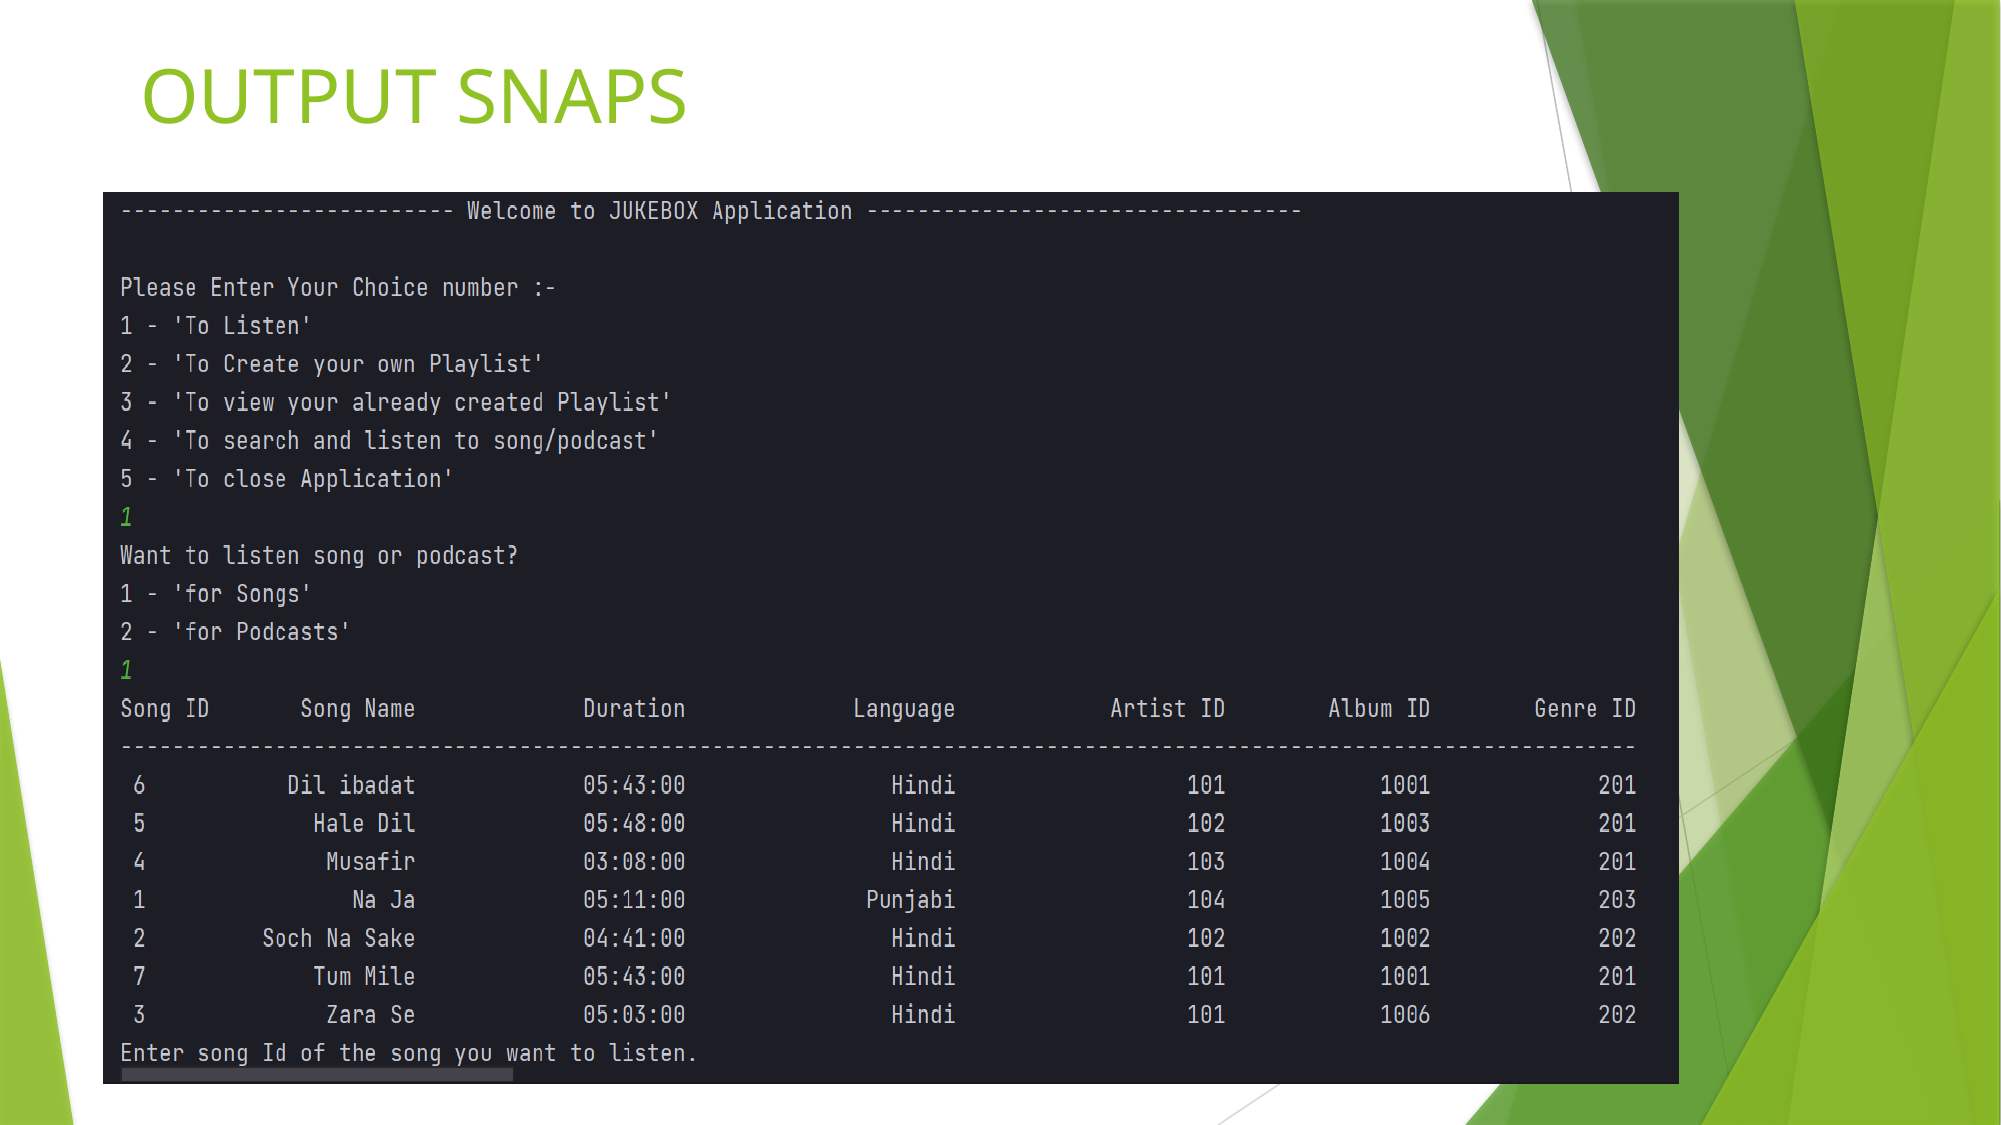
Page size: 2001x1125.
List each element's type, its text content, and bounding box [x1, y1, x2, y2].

title OUTPUT SNAPS [125, 41, 1536, 191]
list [102, 192, 1679, 1085]
